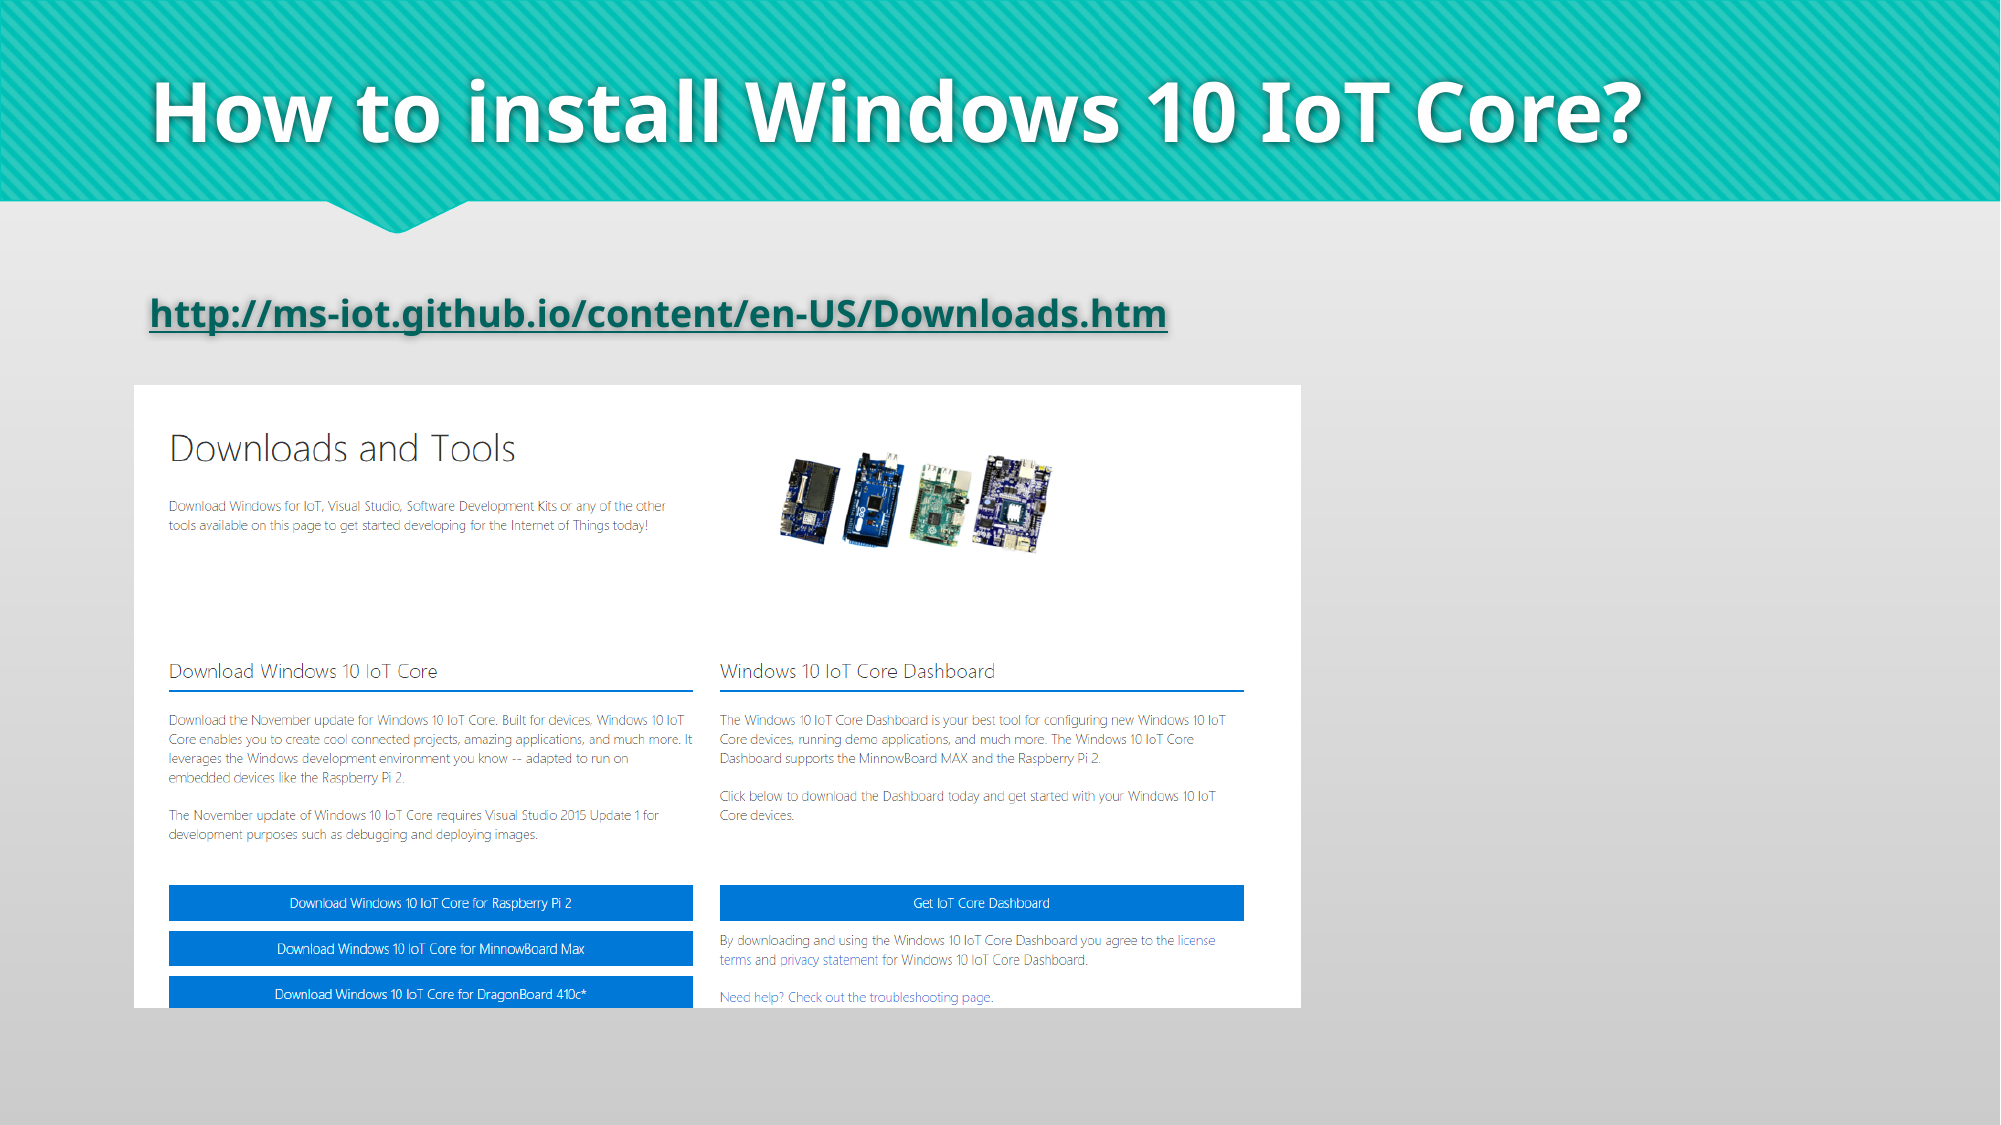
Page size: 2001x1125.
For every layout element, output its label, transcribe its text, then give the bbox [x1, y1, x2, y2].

list http://ms-iot.github.io/content/en-US/Downloads.htm [134, 269, 1866, 385]
title How to install Windows 10 IoT Core? [134, 7, 1869, 168]
text_box [1001, 385, 2000, 1045]
picture [134, 384, 1301, 1008]
